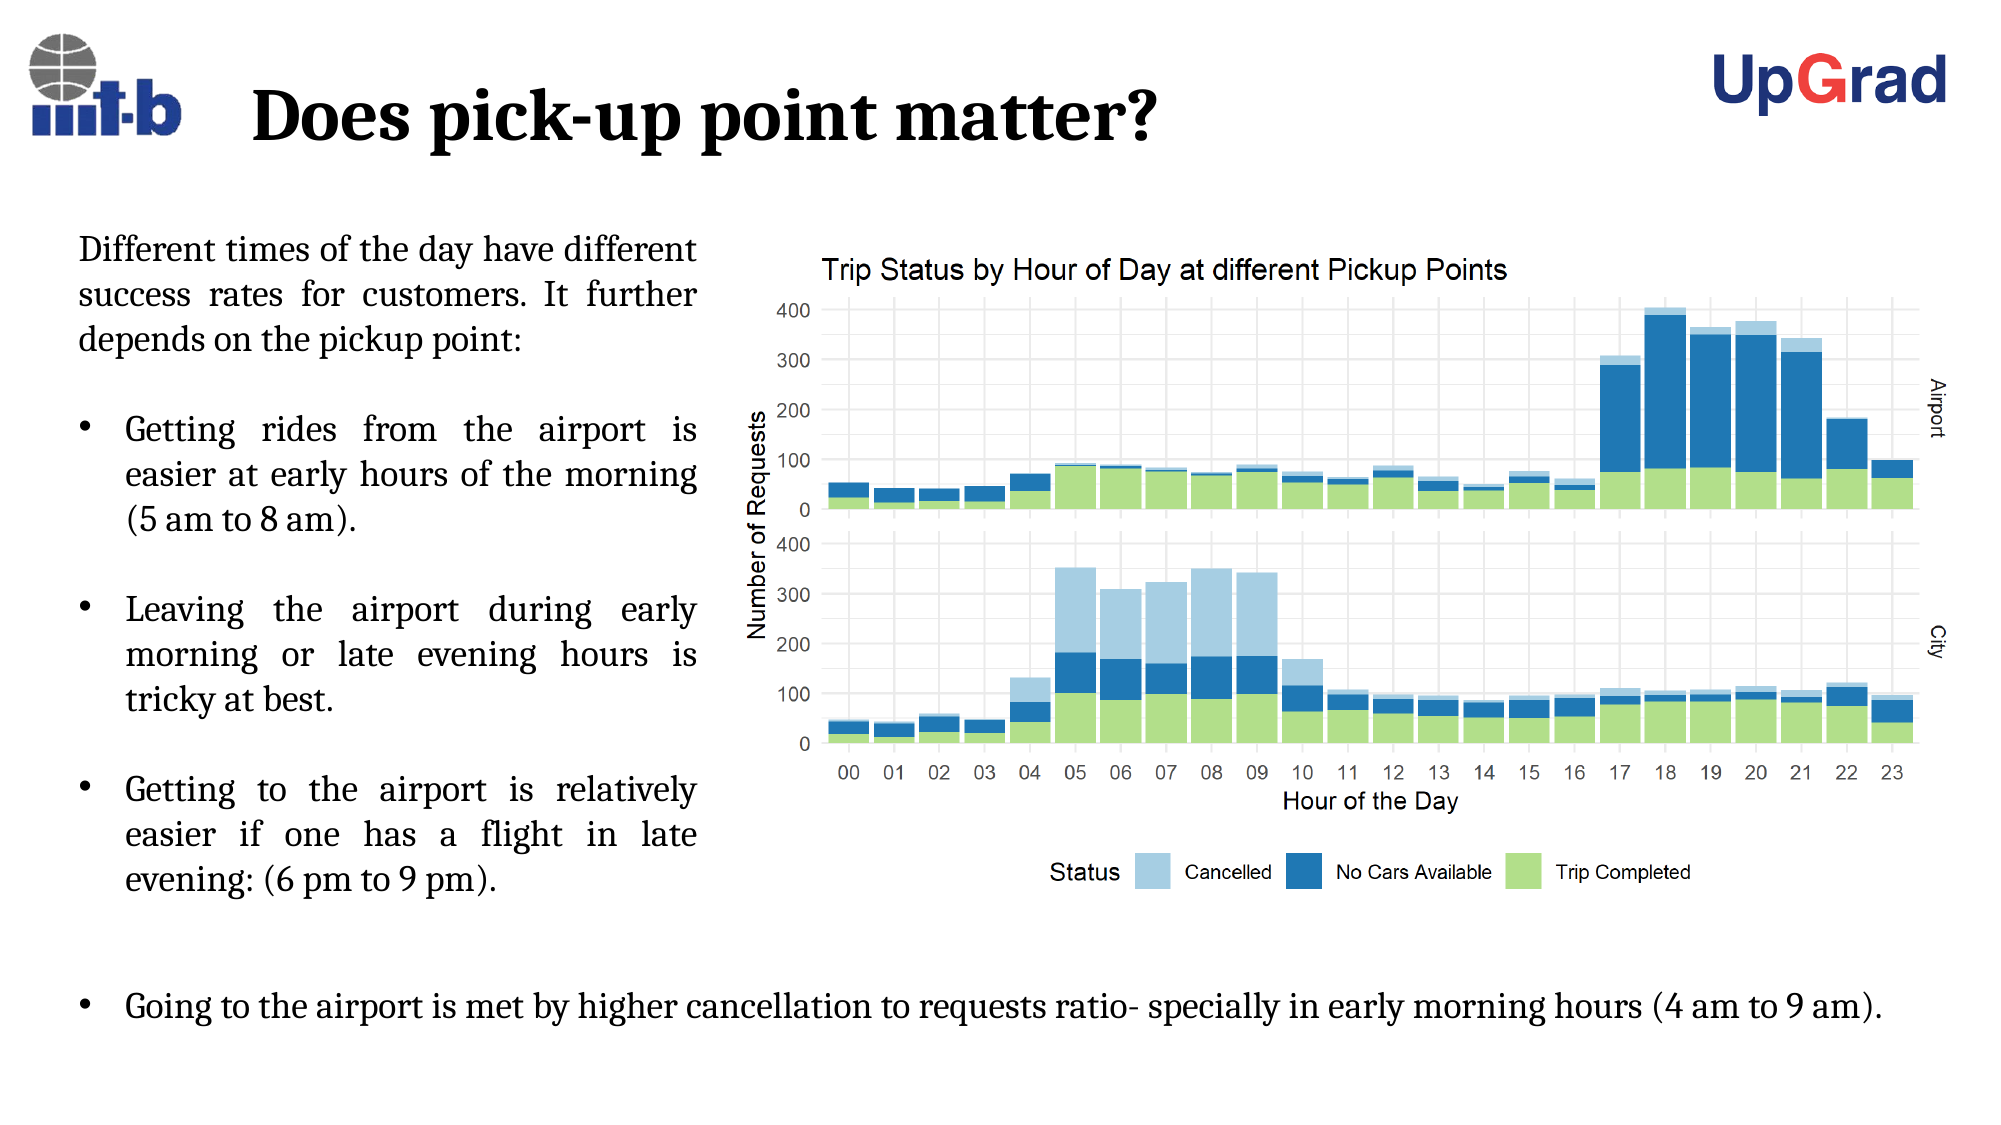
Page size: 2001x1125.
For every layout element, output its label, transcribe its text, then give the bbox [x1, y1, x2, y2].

picture [0, 29, 208, 163]
text_box Different times of the day have different success rates for customers. It further depends on the pickup point: Getting rides from the airport is easier at early hours of the morning (5 am to 8 am). Leaving the airport during early morning or late evening hours is tricky at best. Getting to the airport is relatively easier if one has a flight in late evening: (6 pm to 9 pm). [63, 216, 713, 973]
text_box Going to the airport is met by higher cancellation to requests ratio- specially in early morning hours (4 am to 9 am). [63, 973, 1923, 1079]
title Does pick-up point matter? [236, 46, 1764, 187]
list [734, 245, 1972, 915]
picture [1764, 53, 1952, 116]
